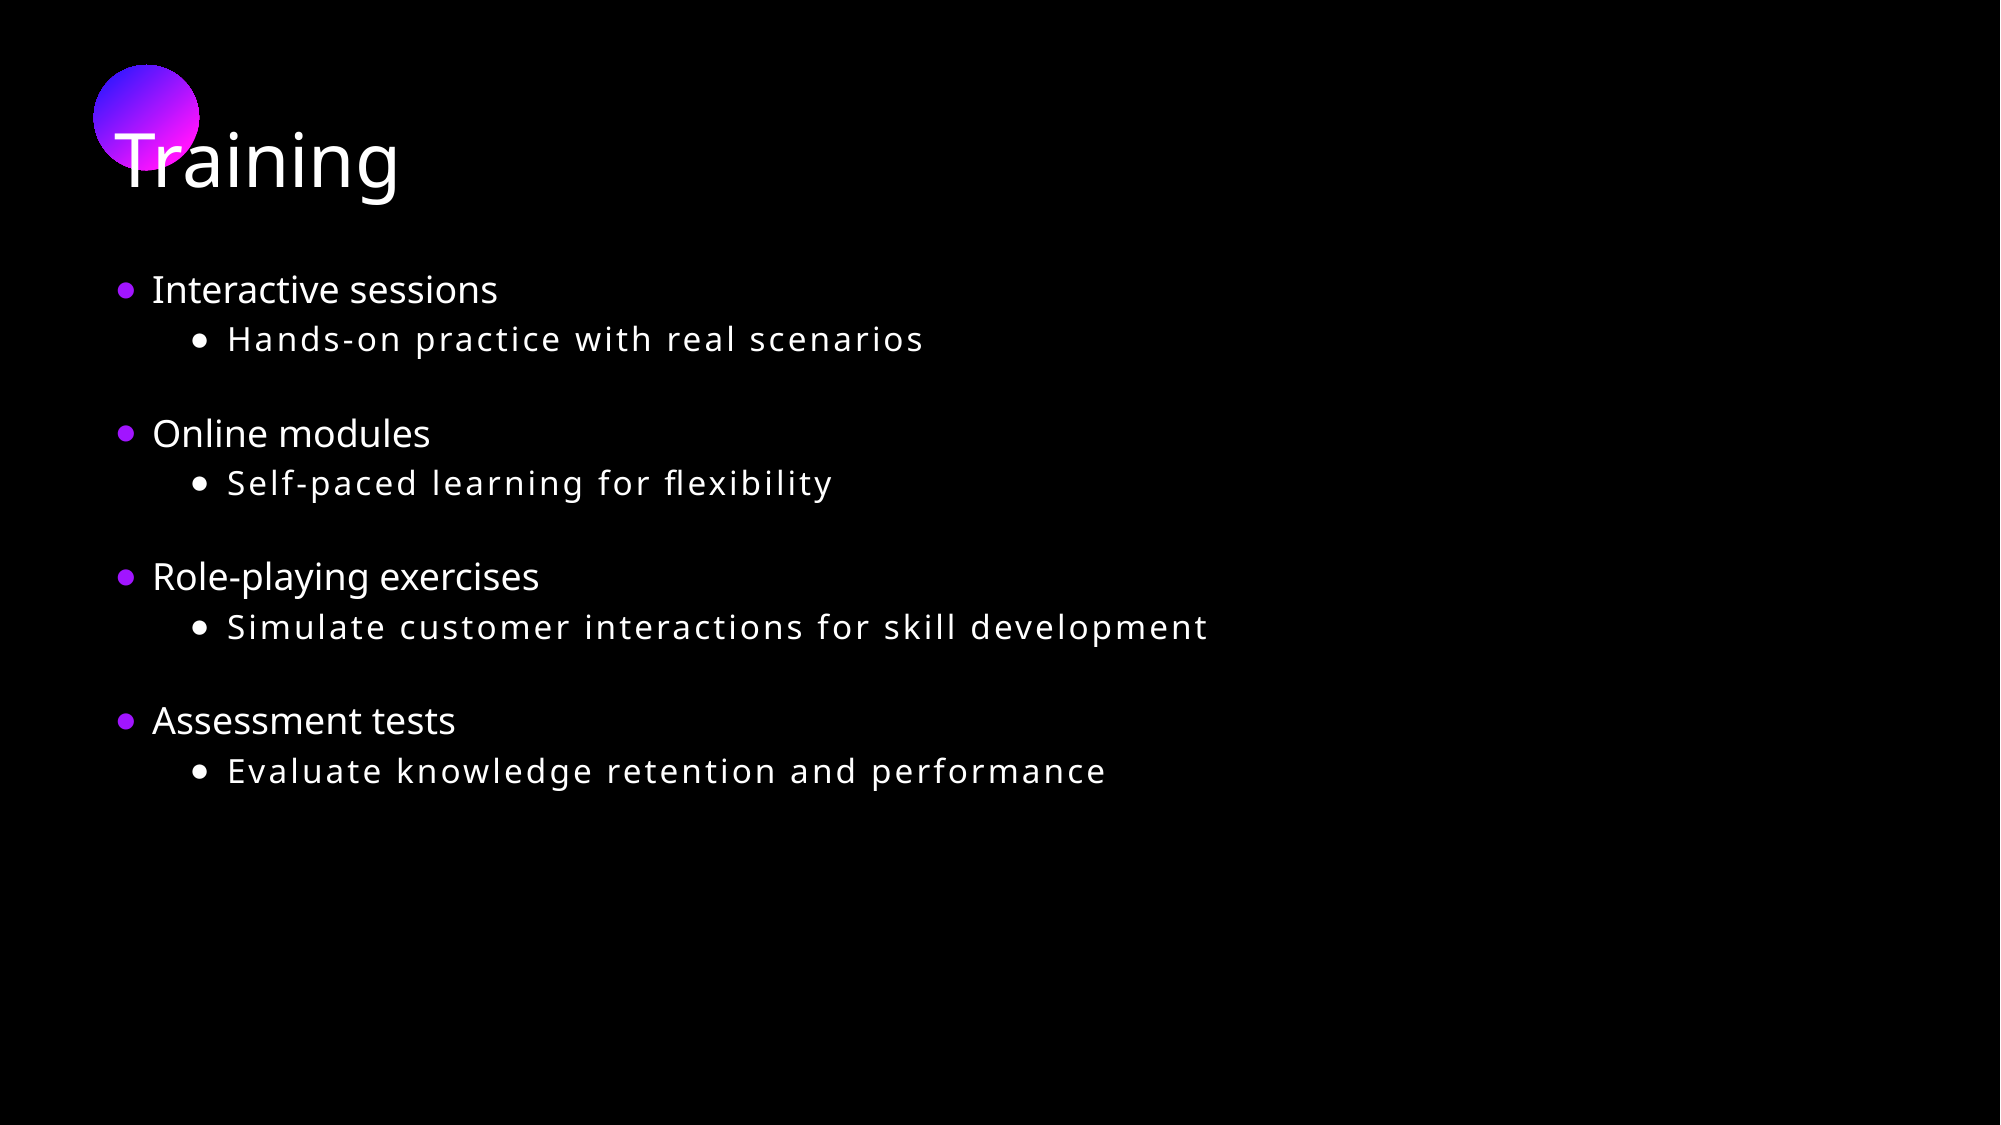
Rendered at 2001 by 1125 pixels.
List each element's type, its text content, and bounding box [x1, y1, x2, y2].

title Training [99, 99, 1900, 216]
list Interactive sessions Hands-on practice with real scenarios Online modules Self-paced learning for flexibility Role-playing exercises Simulate customer interactions for skill development Assessment tests Evaluate knowledge retention and performance [99, 244, 1900, 1026]
